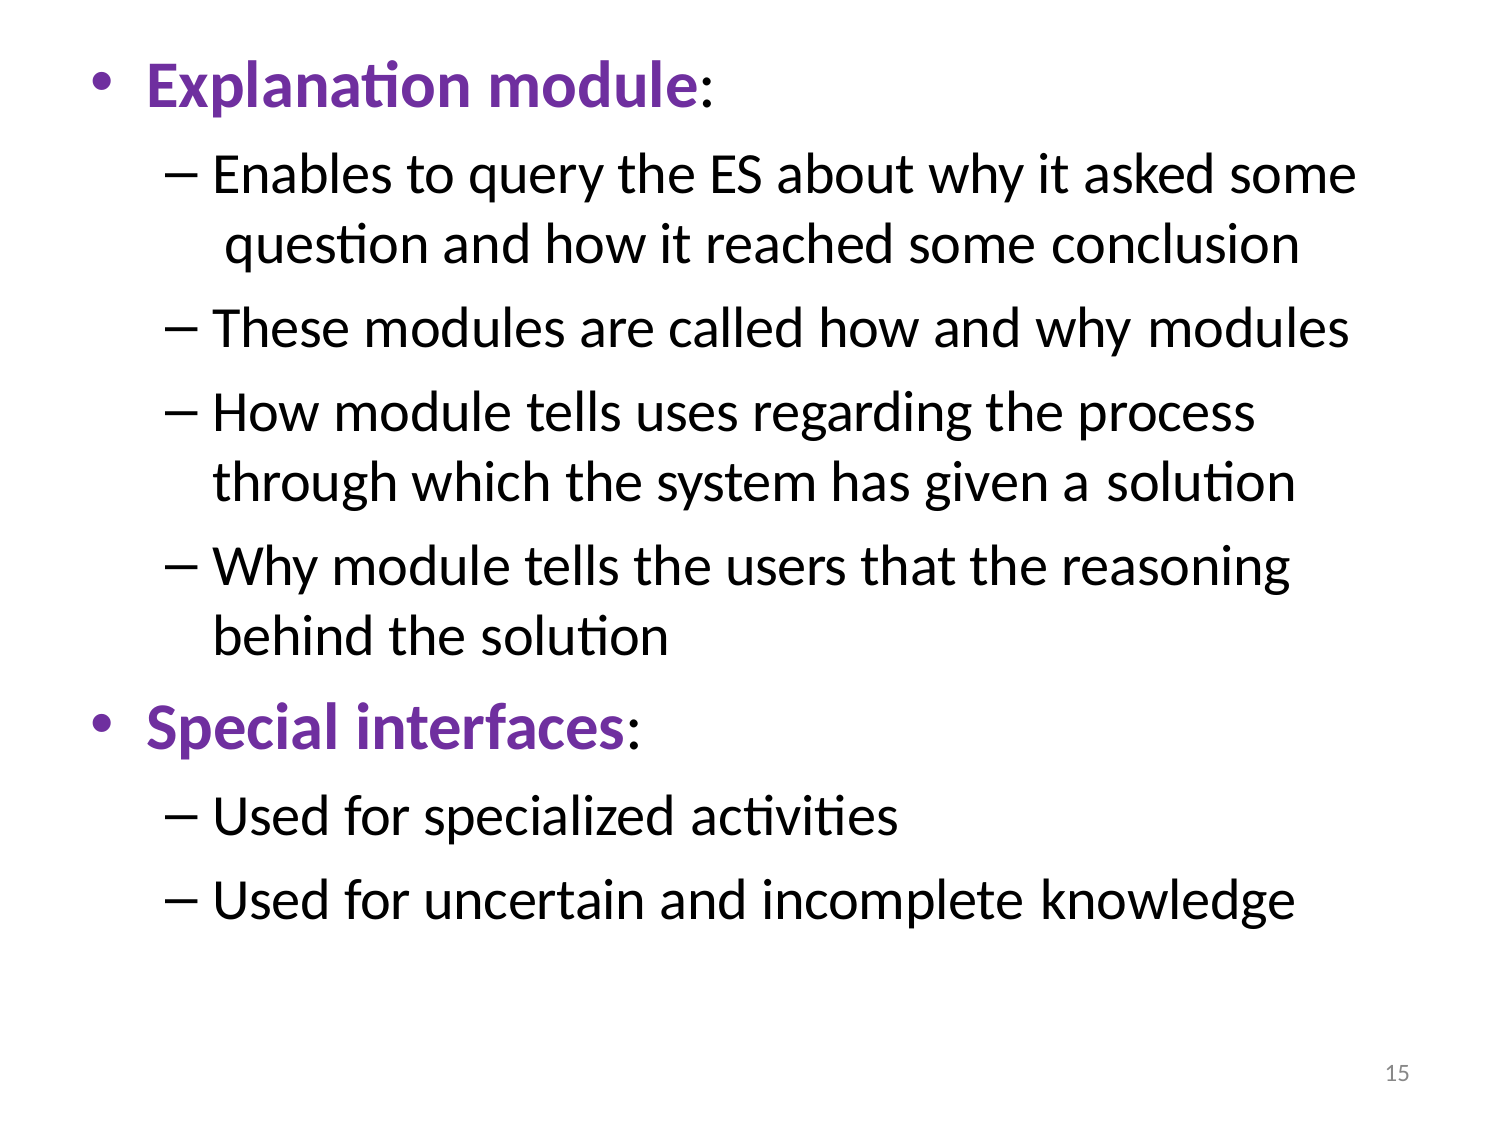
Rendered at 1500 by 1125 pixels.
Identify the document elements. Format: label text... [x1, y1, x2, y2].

text_box Explanation module: Enables to query the ES about why it asked some question and how it reached some conclusion These modules are called how and why modules How module tells uses regarding the process through which the system has given a solution Why module tells the users that the reasoning behind the solution Special interfaces: Used for specialized activities Used for uncertain and incomplete knowledge [87, 22, 1371, 931]
slide_number 15 [1380, 1060, 1415, 1125]
